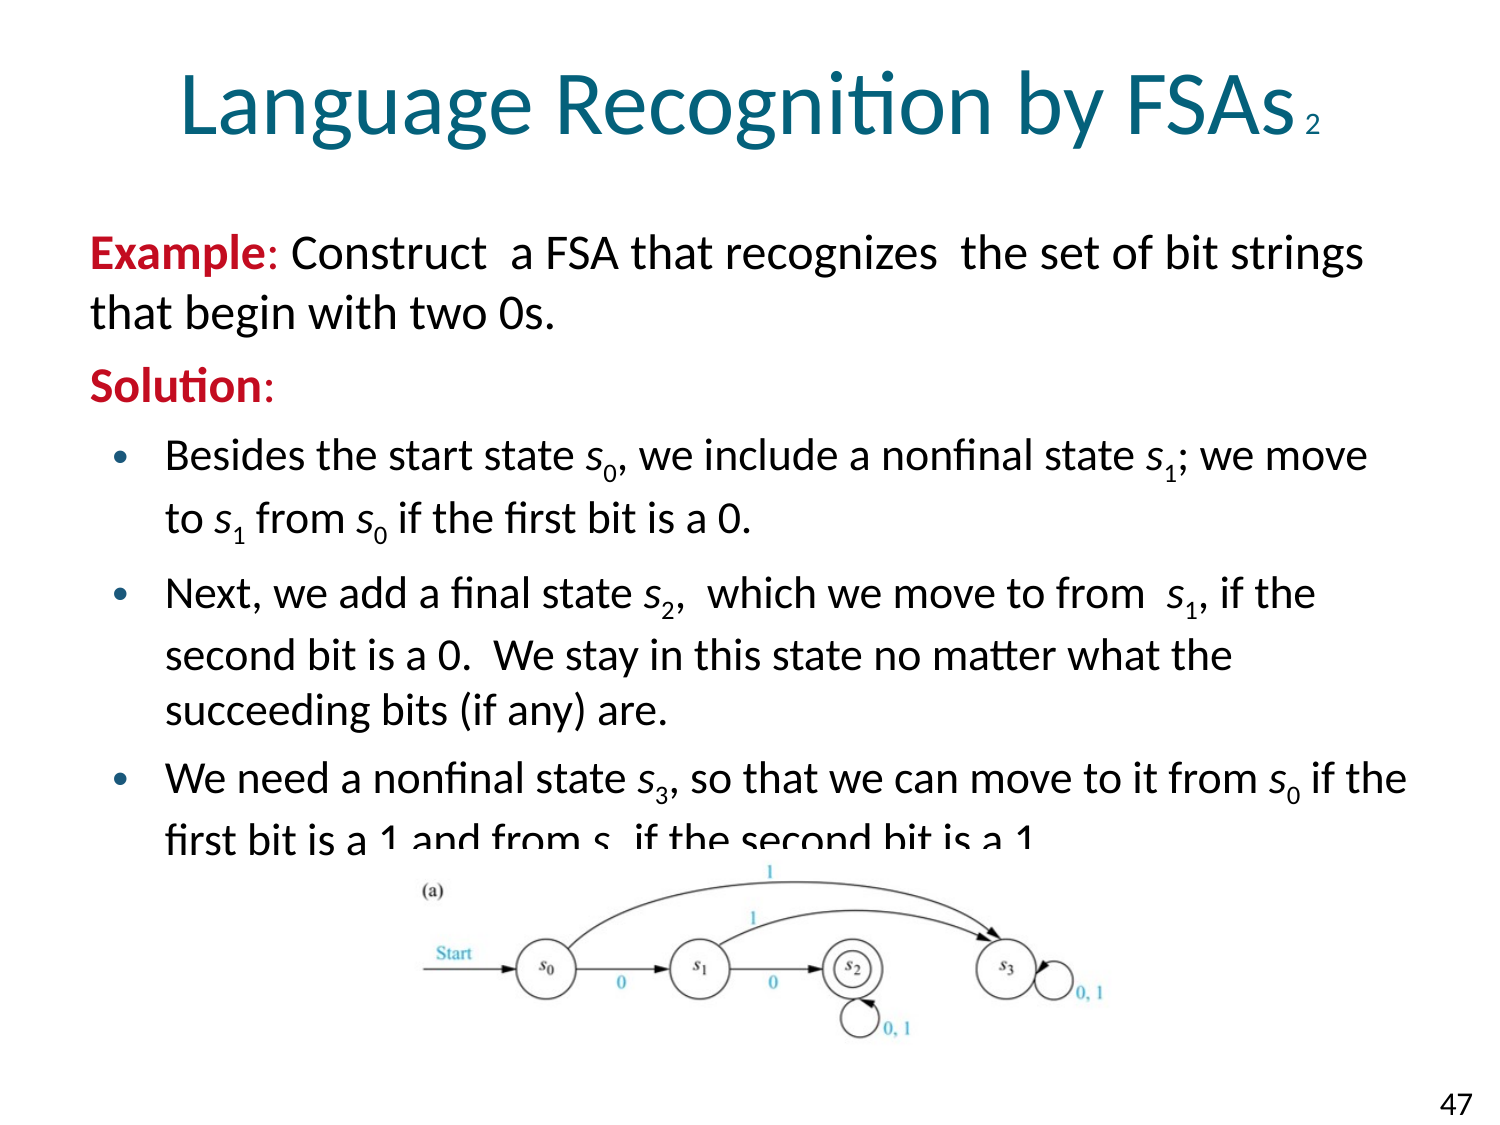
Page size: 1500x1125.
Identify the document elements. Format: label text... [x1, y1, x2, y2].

title Language Recognition by FSAs 2 [0, 0, 1500, 195]
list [378, 849, 1122, 1051]
list Example: Construct a FSA that recognizes the set of bit strings that begin with two 0s. Solution: Besides the start state s0, we include a nonfinal state s1; we move to s1 from s0 if the first bit is a 0. Next, we add a final state s2, which we move to from s1, if the second bit is a 0. We stay in this state no matter what the succeeding bits (if any) are. We need a nonfinal state s3, so that we can move to it from s0 if the first bit is a 1 and from s1 if the second bit is a 1. [75, 212, 1425, 850]
